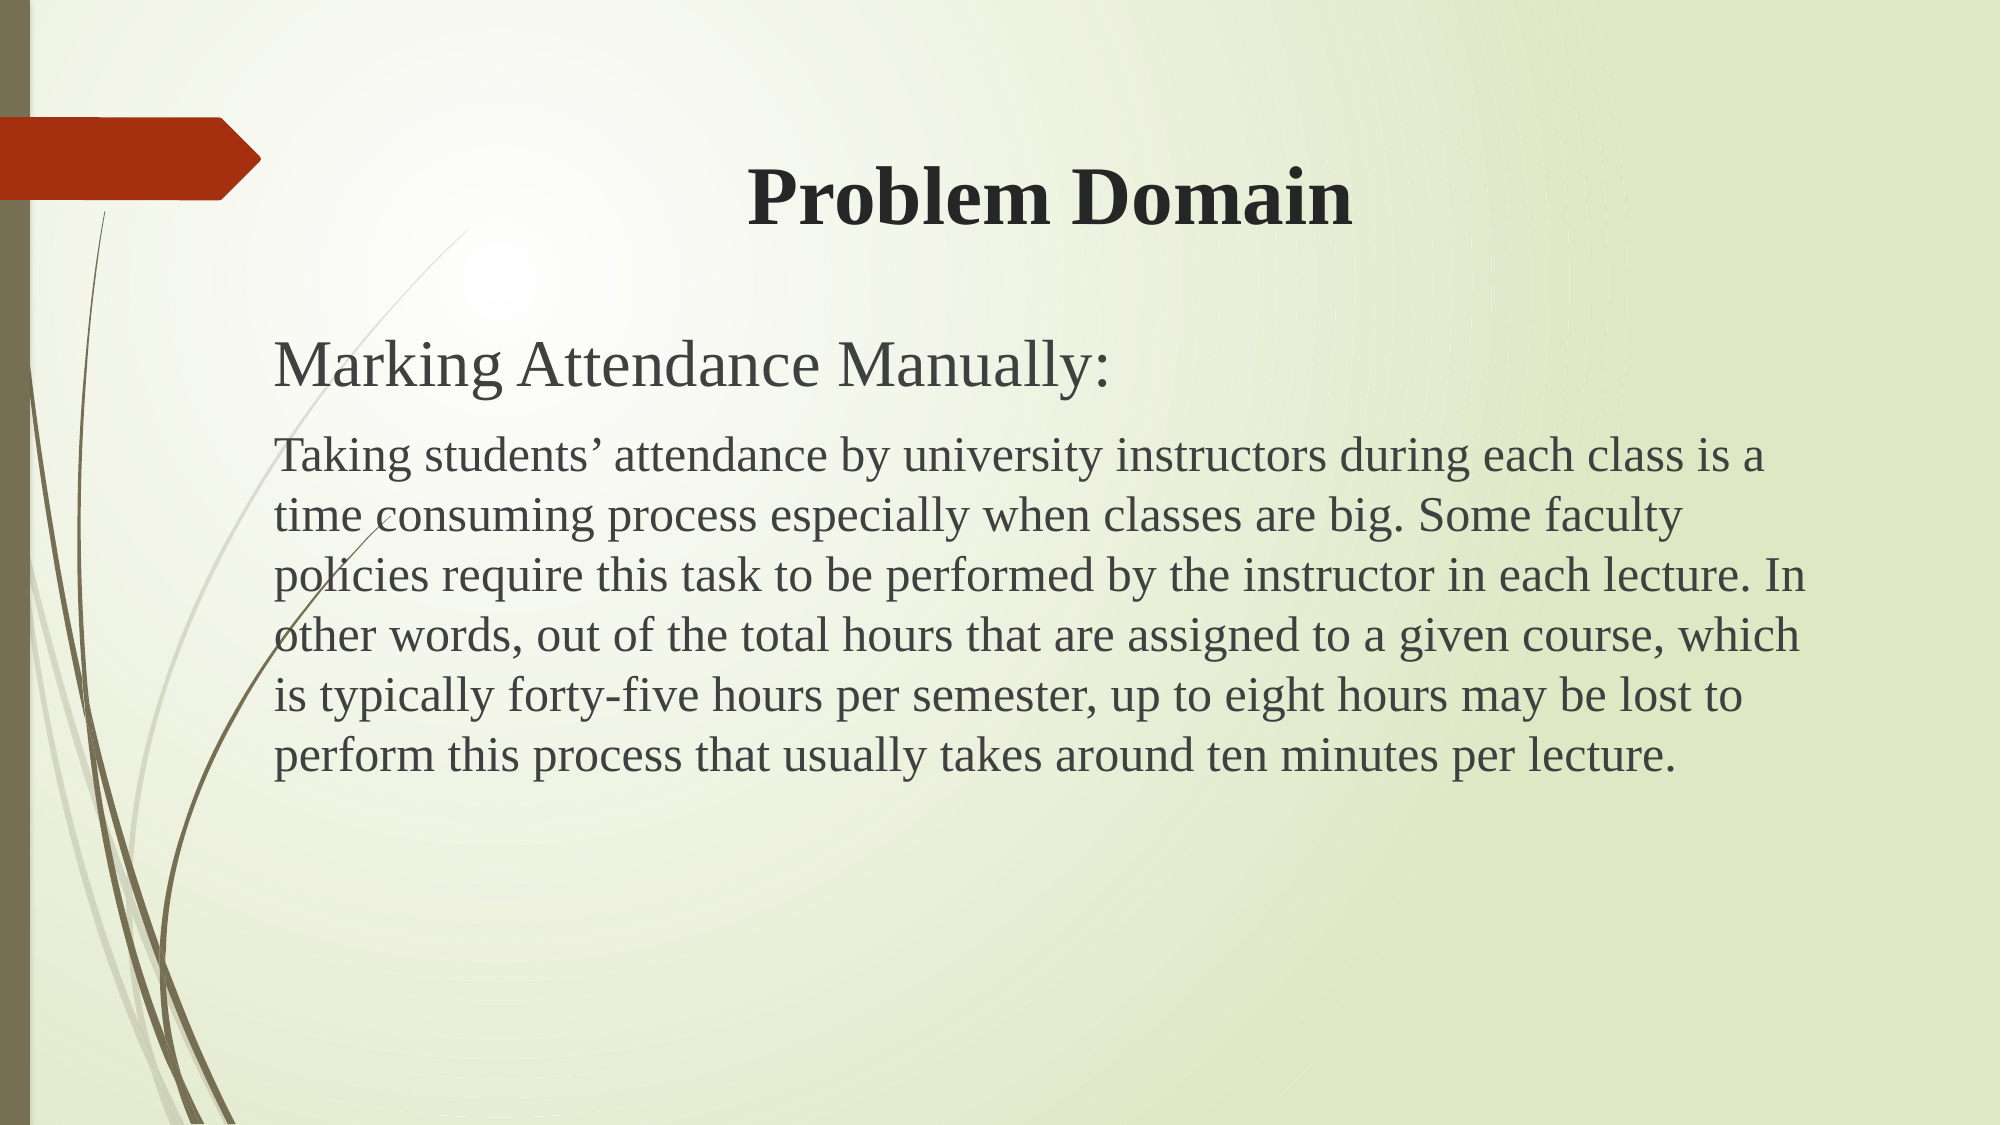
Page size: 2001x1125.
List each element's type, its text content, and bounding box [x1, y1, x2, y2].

list Marking Attendance Manually: Taking students’ attendance by university instructors during each class is a time consuming process especially when classes are big. Some faculty policies require this task to be performed by the instructor in each lecture. In other words, out of the total hours that are assigned to a given course, which is typically forty-five hours per semester, up to eight hours may be lost to perform this process that usually takes around ten minutes per lecture. [258, 312, 1837, 970]
title Problem Domain [537, 43, 2000, 313]
